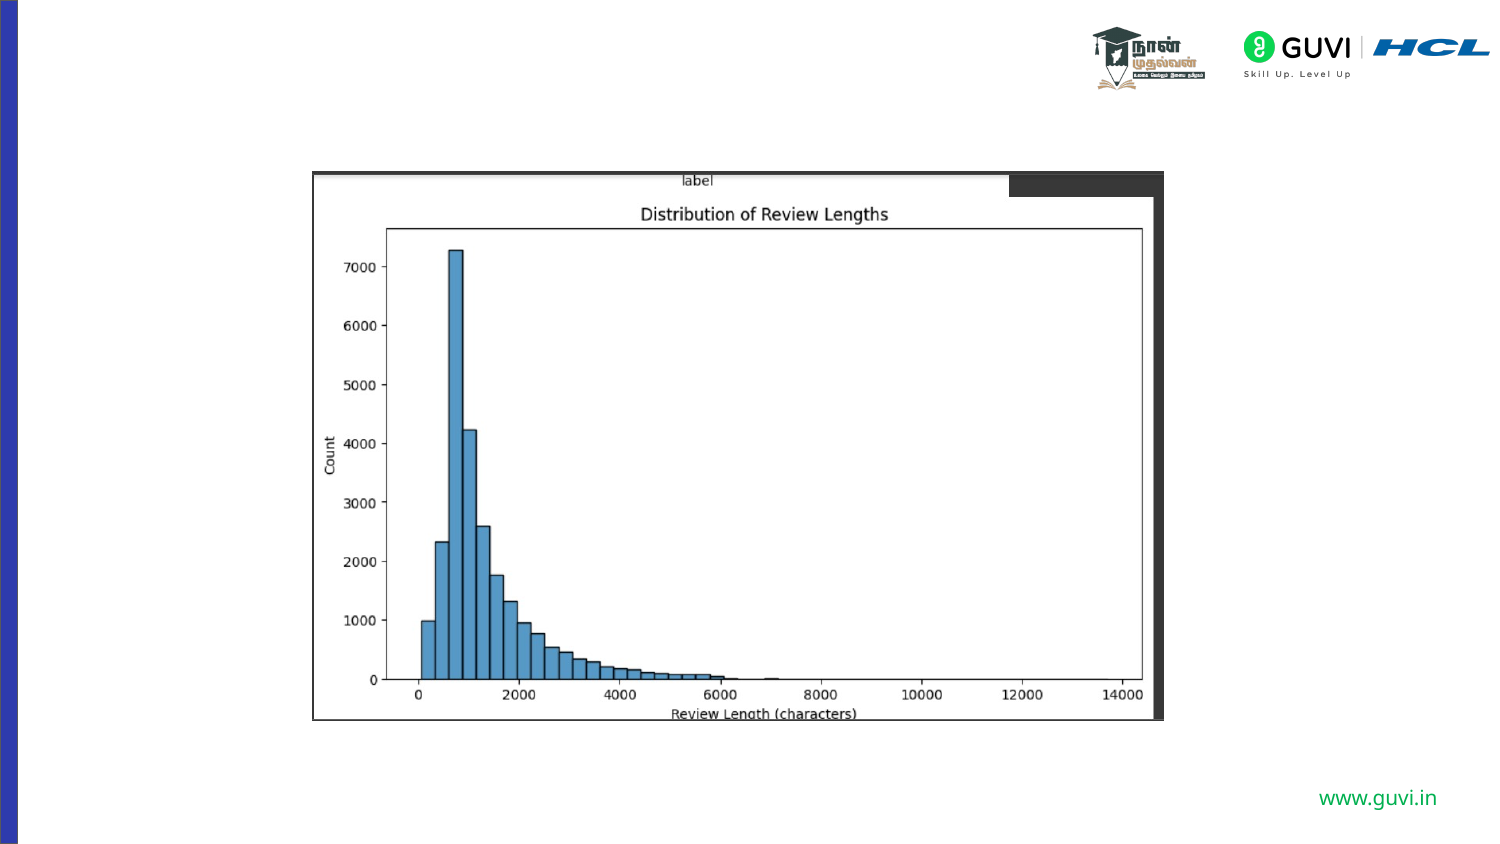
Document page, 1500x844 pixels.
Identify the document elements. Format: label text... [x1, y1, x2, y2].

picture [1244, 31, 1490, 83]
text_box www.guvi.in [1308, 779, 1448, 810]
text_box [0, 0, 18, 844]
picture [312, 171, 1164, 721]
picture [1076, 15, 1219, 99]
